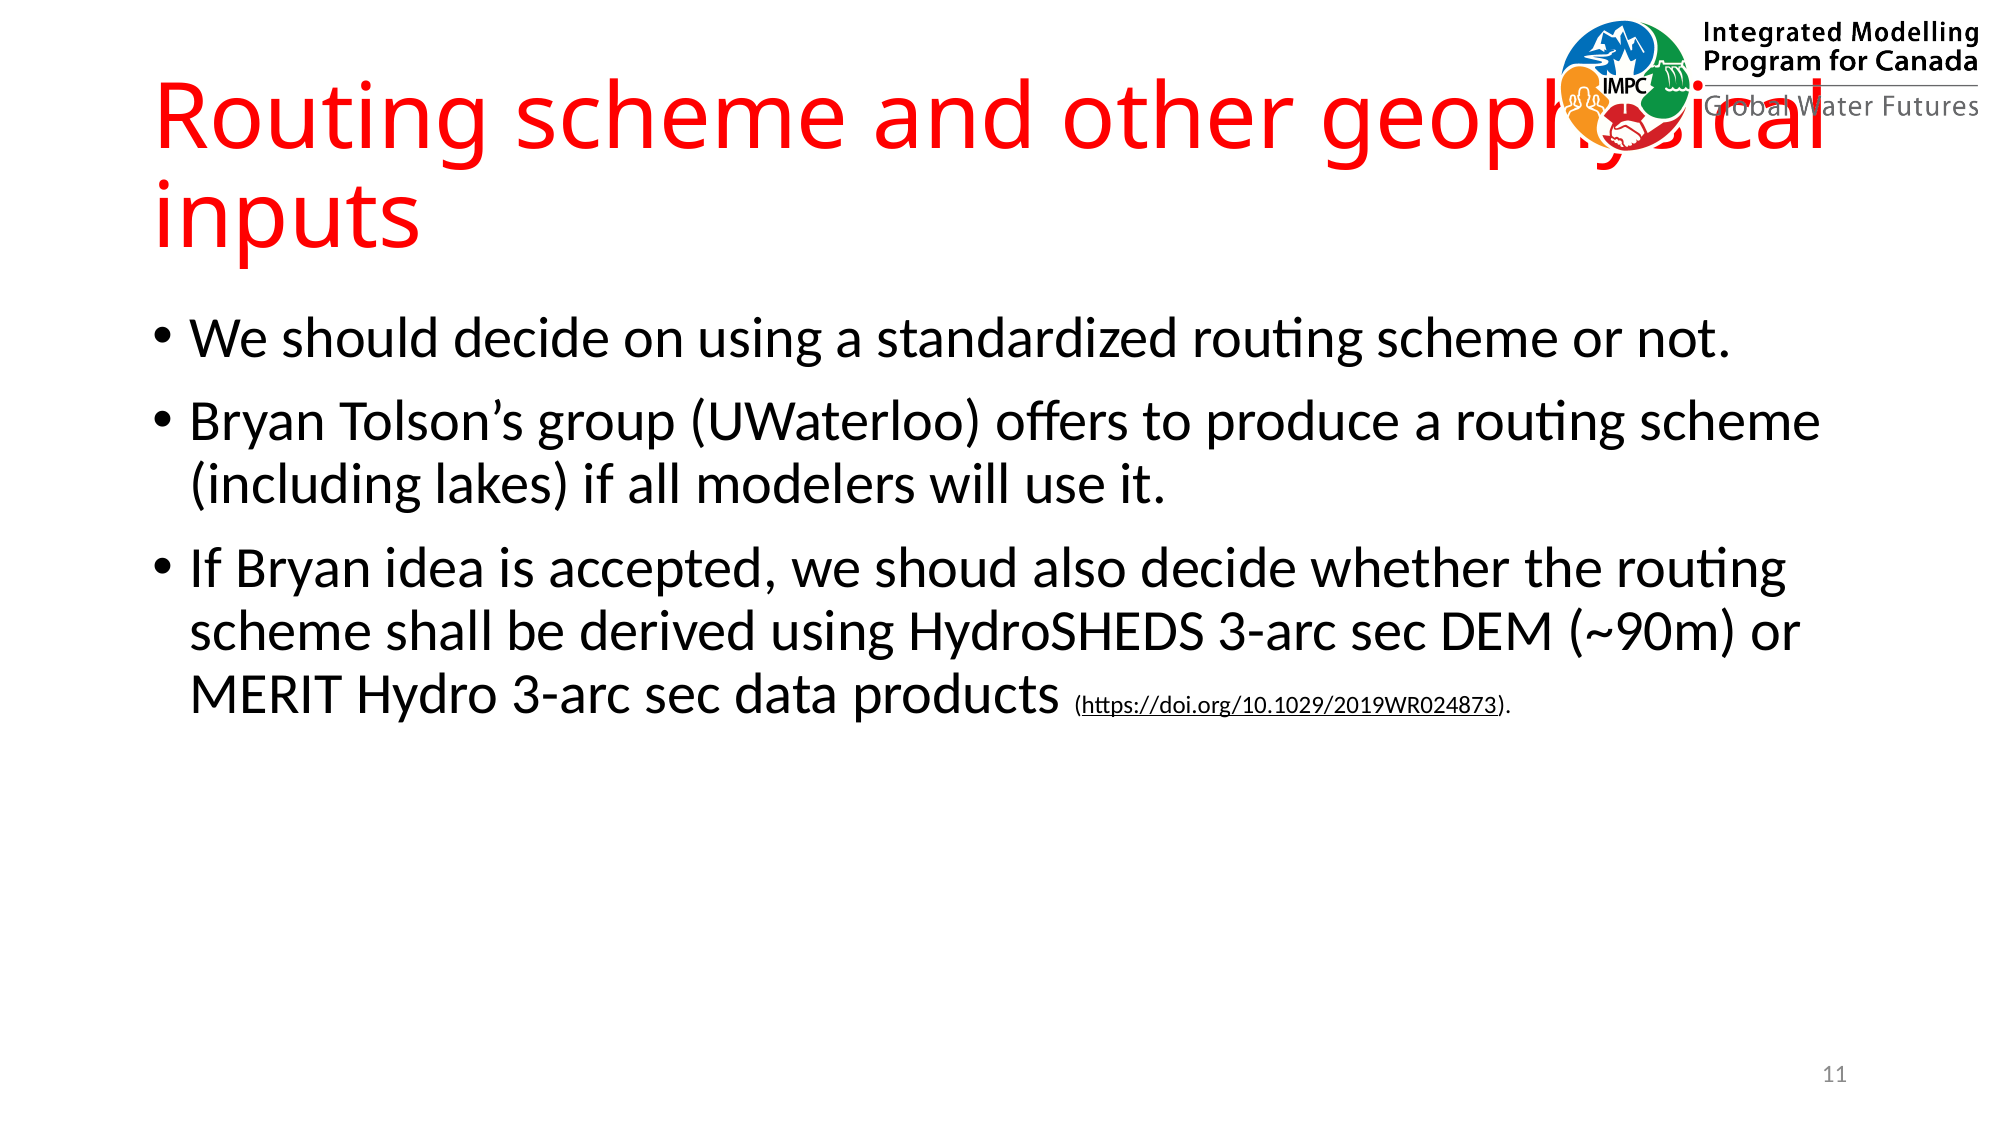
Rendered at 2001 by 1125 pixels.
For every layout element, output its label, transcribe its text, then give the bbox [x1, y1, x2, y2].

picture [1557, 17, 1978, 154]
slide_number 11 [1412, 1066, 1863, 1103]
list We should decide on using a standardized routing scheme or not. Bryan Tolson’s group (UWaterloo) offers to produce a routing scheme (including lakes) if all modelers will use it. If Bryan idea is accepted, we shoud also decide whether the routing scheme shall be derived using HydroSHEDS 3-arc sec DEM (~90m) or MERIT Hydro 3-arc sec data products (https://doi.org/10.1029/2019WR024873). [137, 299, 1863, 1066]
title Routing scheme and other geophysical inputs [137, 59, 1863, 278]
